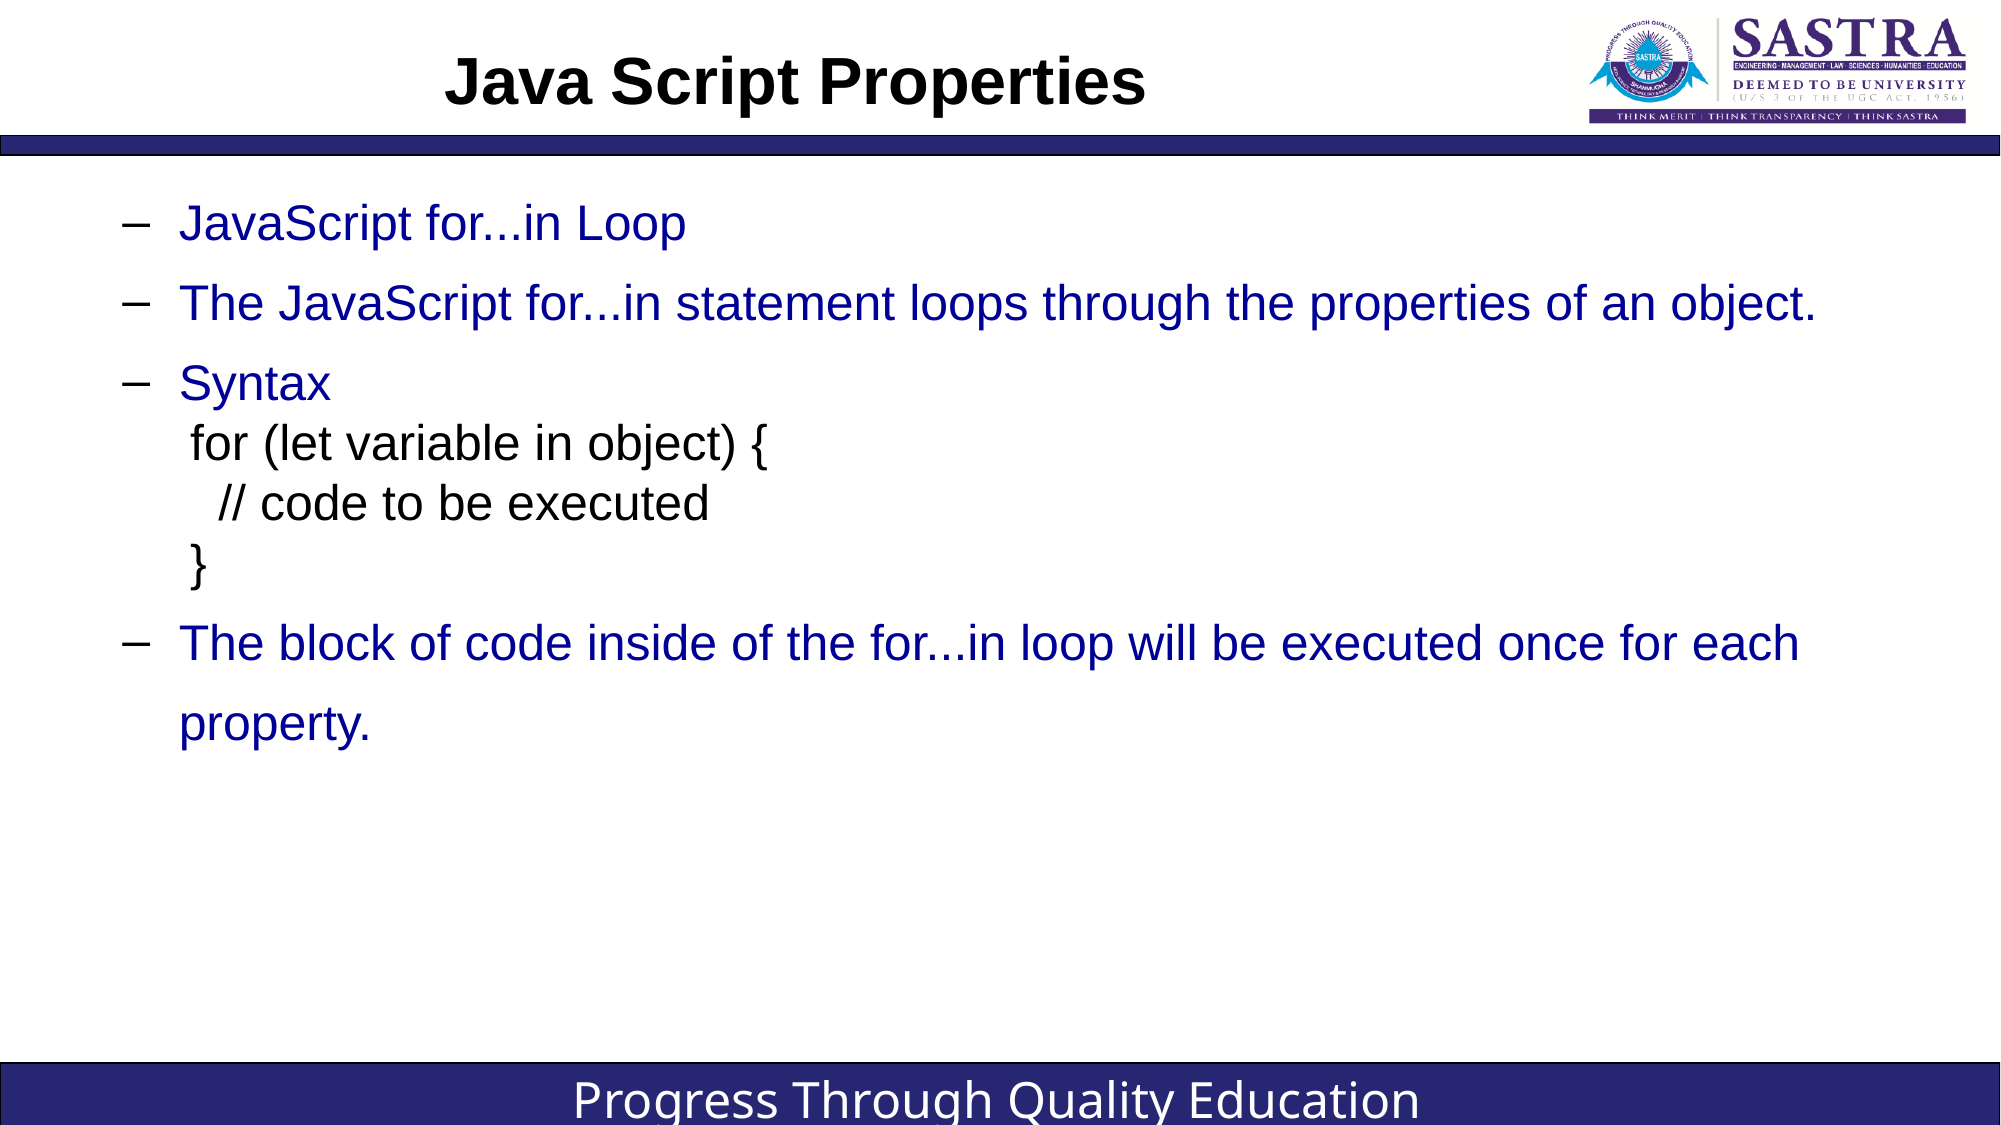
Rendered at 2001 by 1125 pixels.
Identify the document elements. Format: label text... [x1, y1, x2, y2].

list JavaScript for...in Loop The JavaScript for...in statement loops through the properties of an object. Syntax for (let variable in object) { // code to be executed } The block of code inside of the for...in loop will be executed once for each property. [33, 162, 1967, 1032]
picture [1566, 10, 1989, 130]
title Java Script Properties [37, 29, 1556, 119]
